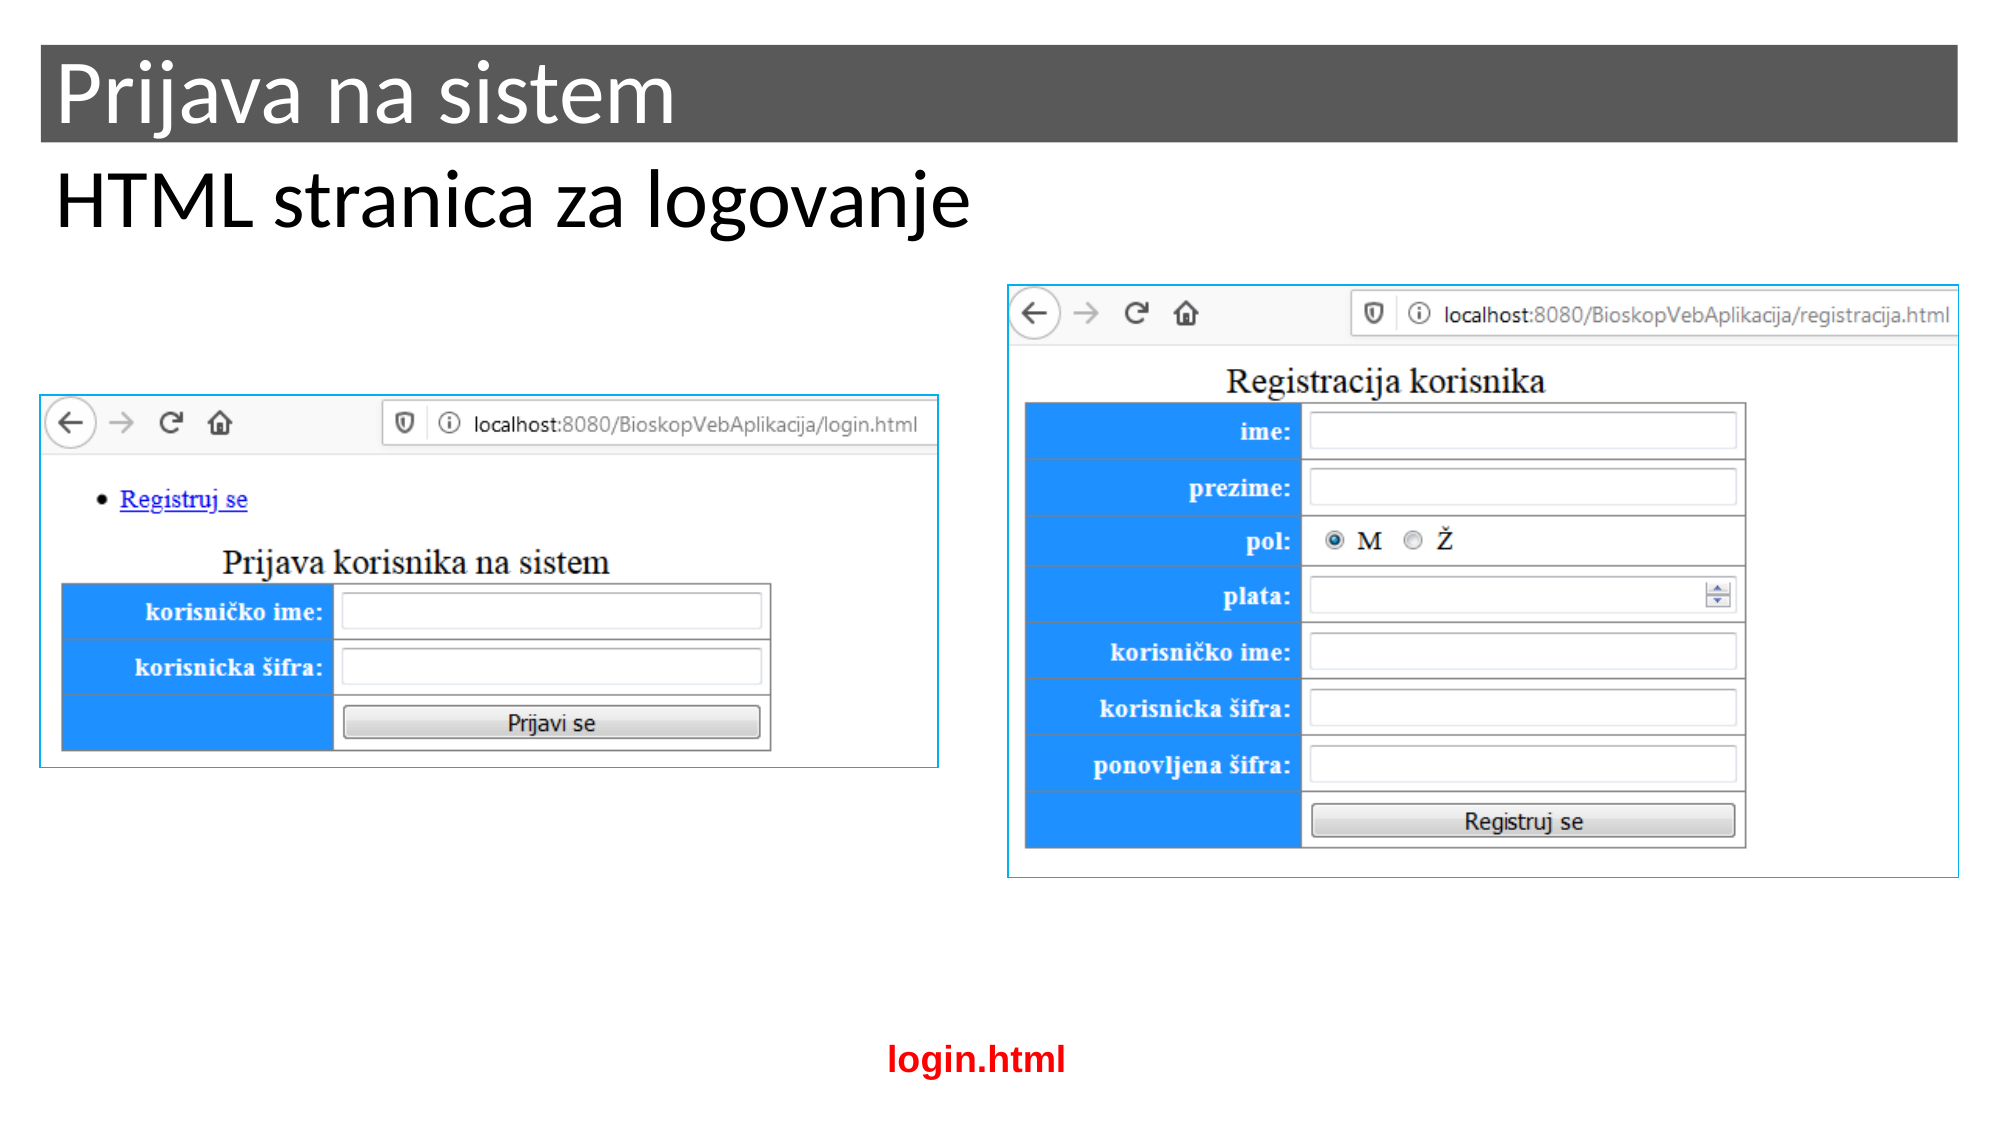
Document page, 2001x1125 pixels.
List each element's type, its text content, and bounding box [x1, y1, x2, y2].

title Prijava na sistem [40, 44, 1958, 143]
picture [1010, 287, 1957, 876]
text_box login.html [872, 1027, 1958, 1088]
text_box HTML stranica za logovanje [40, 157, 1958, 244]
picture [42, 397, 936, 766]
